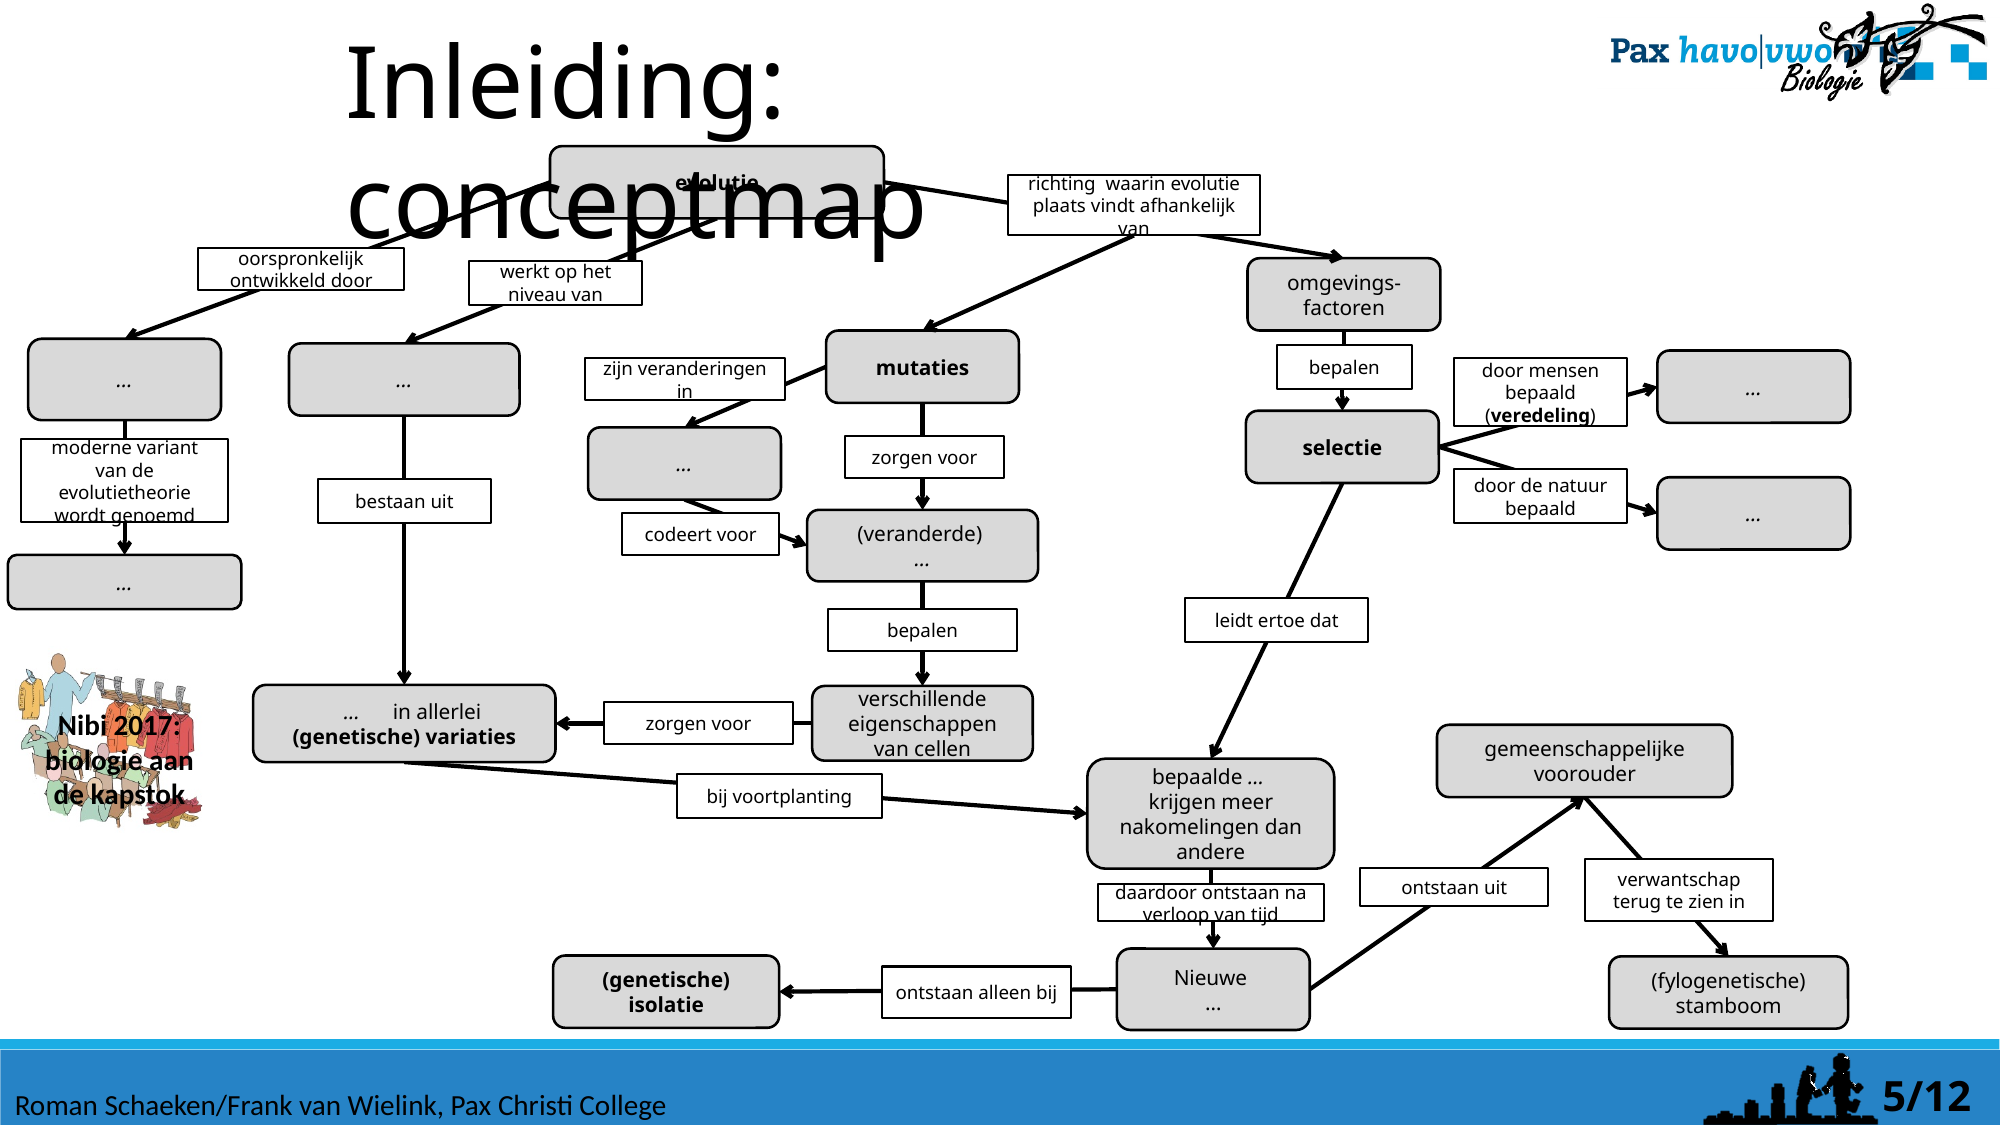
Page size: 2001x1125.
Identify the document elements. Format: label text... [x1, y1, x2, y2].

text_box Roman Schaeken/Frank van Wielink, Pax Christi College [0, 1078, 1125, 1125]
slide_number 5/12 [1886, 1065, 1987, 1125]
text_box Inleiding: conceptmap [330, 10, 1411, 143]
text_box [7, 145, 1851, 1031]
picture [14, 646, 205, 838]
picture [1597, 3, 2000, 131]
picture [1700, 1050, 1879, 1125]
